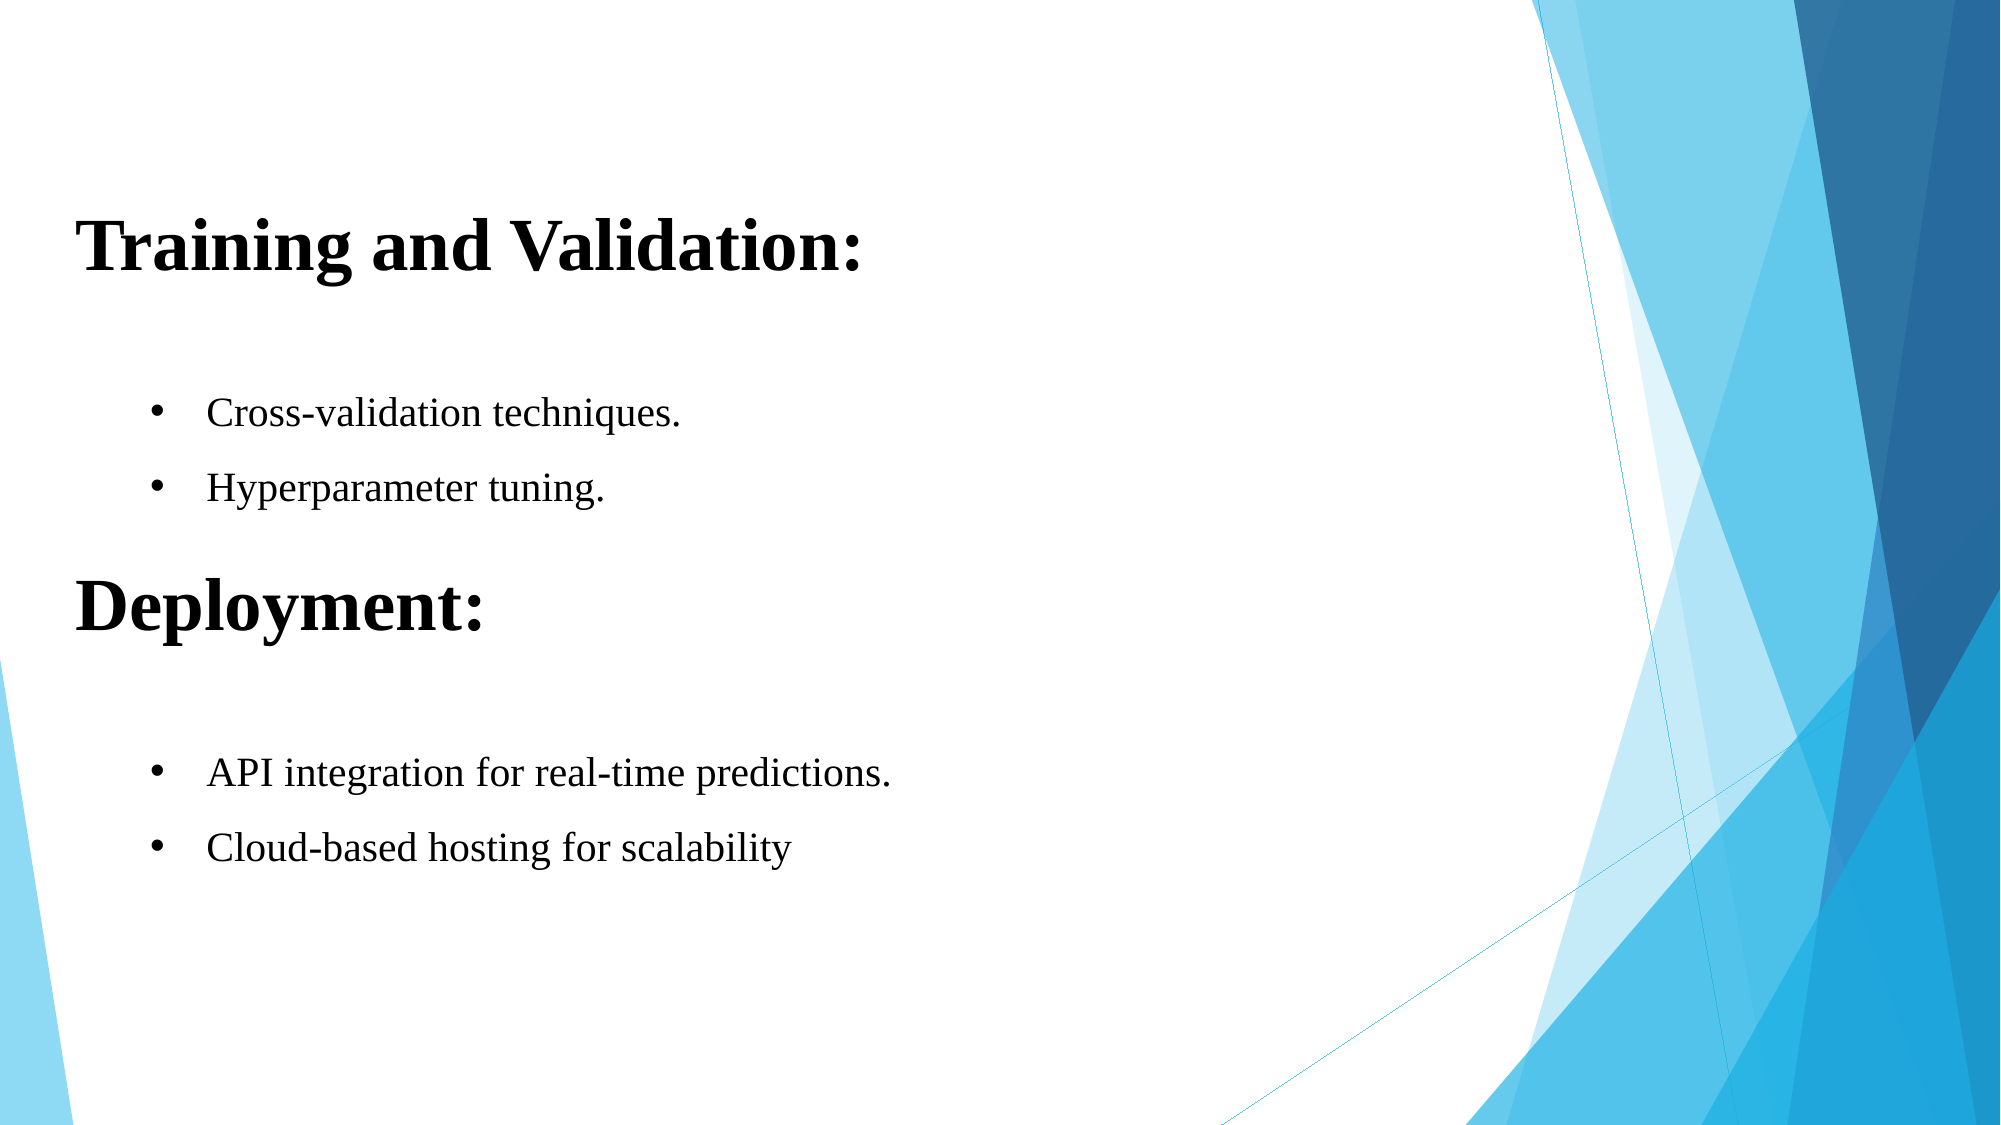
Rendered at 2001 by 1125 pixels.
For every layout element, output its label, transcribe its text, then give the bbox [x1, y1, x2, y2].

list Training and Validation: Cross-validation techniques. Hyperparameter tuning. Deployment: API integration for real-time predictions. Cloud-based hosting for scalability [74, 149, 1676, 939]
